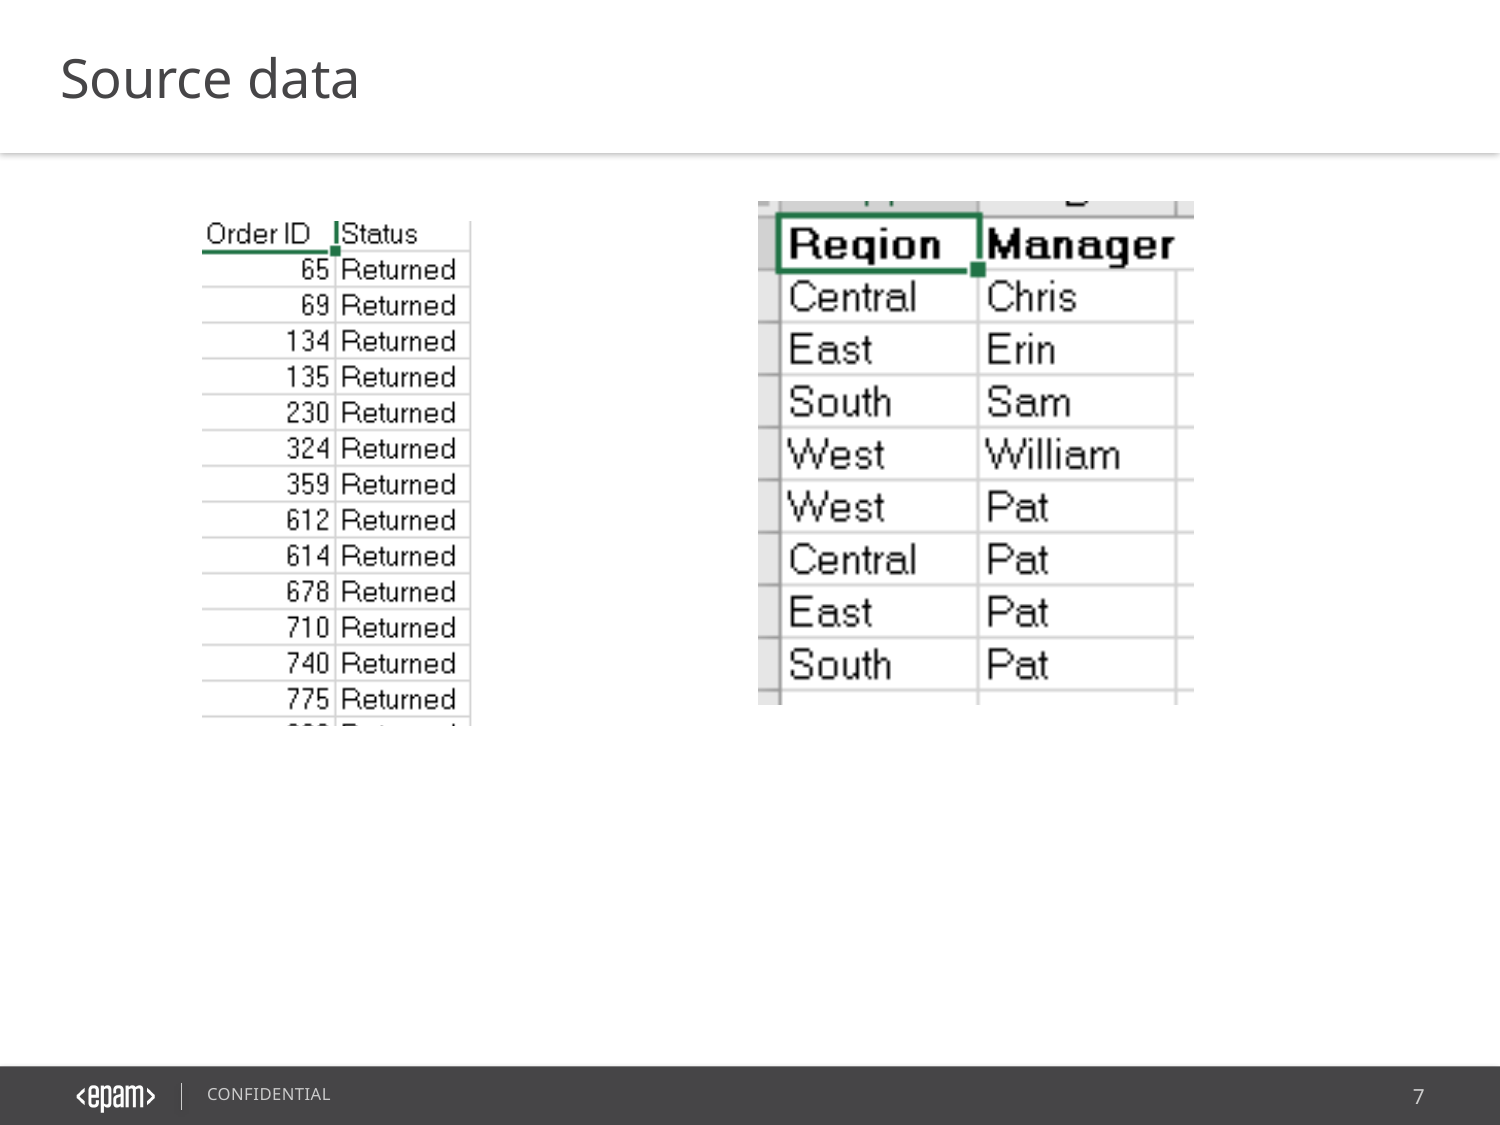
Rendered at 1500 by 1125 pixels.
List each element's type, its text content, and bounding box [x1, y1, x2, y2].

picture [758, 201, 1195, 706]
picture [76, 1085, 155, 1113]
picture [201, 221, 472, 726]
list Source data [0, 0, 1500, 153]
